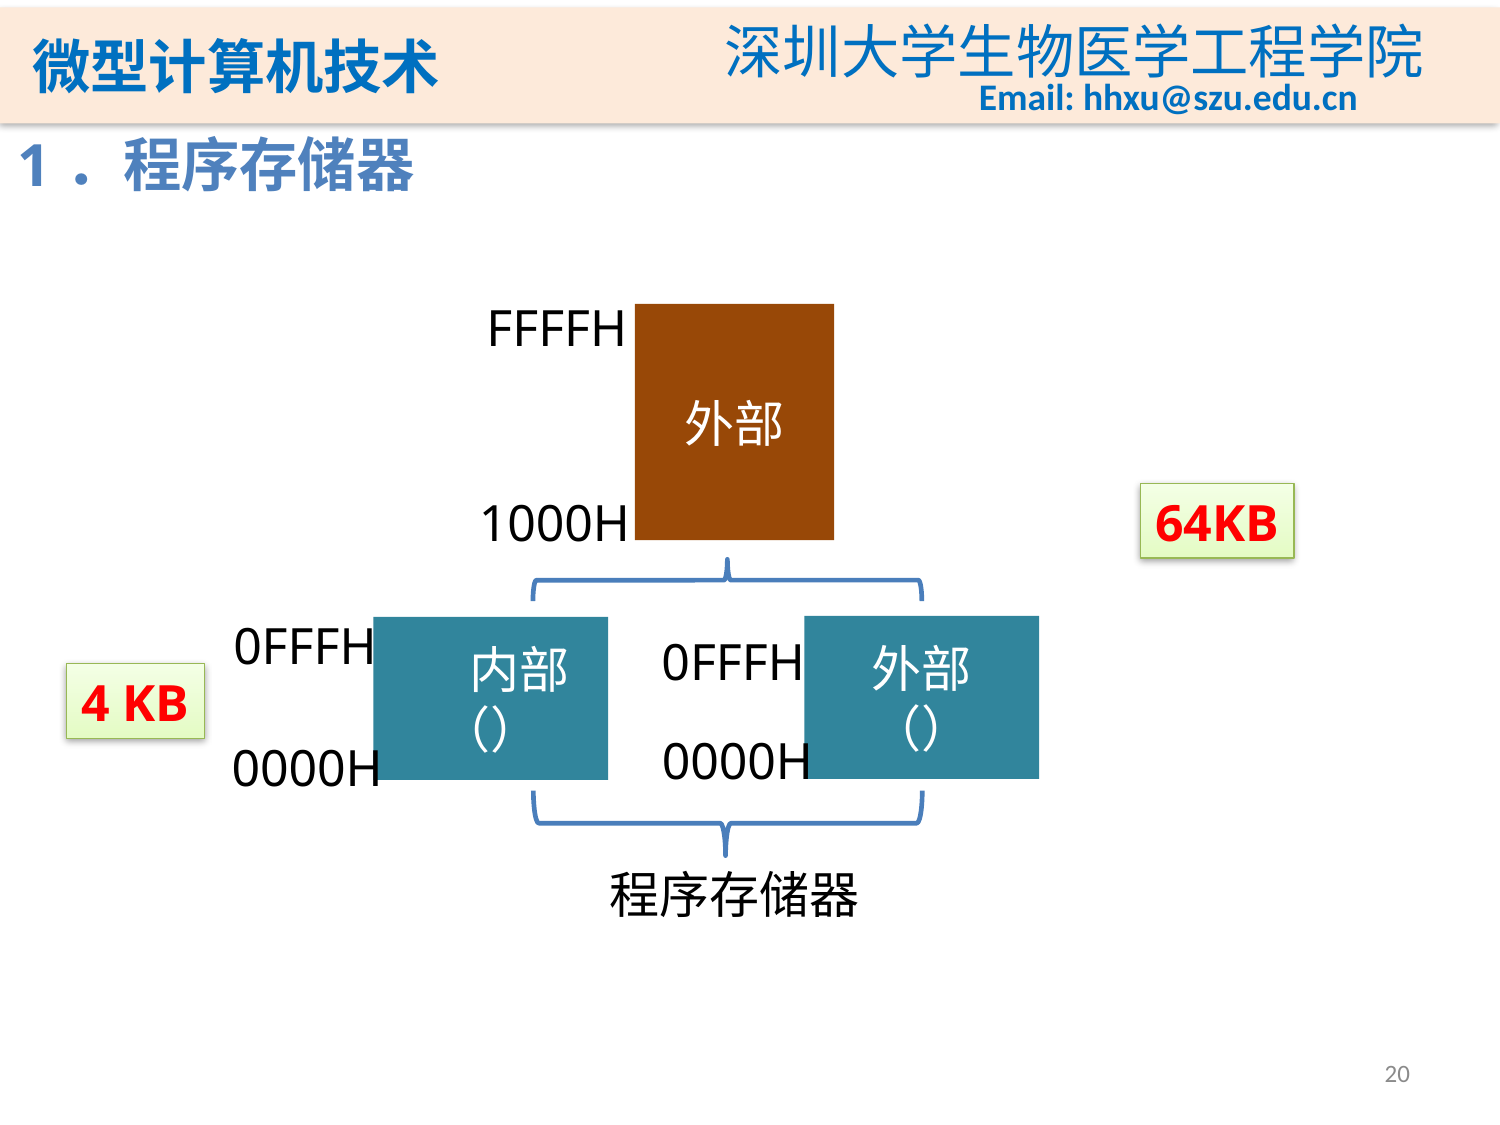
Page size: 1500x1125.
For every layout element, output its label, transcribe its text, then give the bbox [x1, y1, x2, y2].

text_box 程序存储器 [594, 855, 875, 931]
text_box FFFFH [471, 288, 643, 364]
text_box 0000H [216, 729, 398, 804]
text_box [532, 790, 924, 855]
title 1．程序存储器 [2, 125, 1030, 219]
text_box 1000H [464, 483, 645, 559]
text_box 0FFFH [218, 607, 392, 683]
text_box 64KB [1140, 483, 1295, 559]
slide_number 20 [1074, 1042, 1425, 1103]
text_box 0FFFH [646, 622, 820, 698]
text_box 外部 [633, 302, 836, 542]
text_box [532, 558, 923, 602]
text_box 4 KB [66, 663, 205, 739]
text_box 0000H [647, 721, 828, 790]
